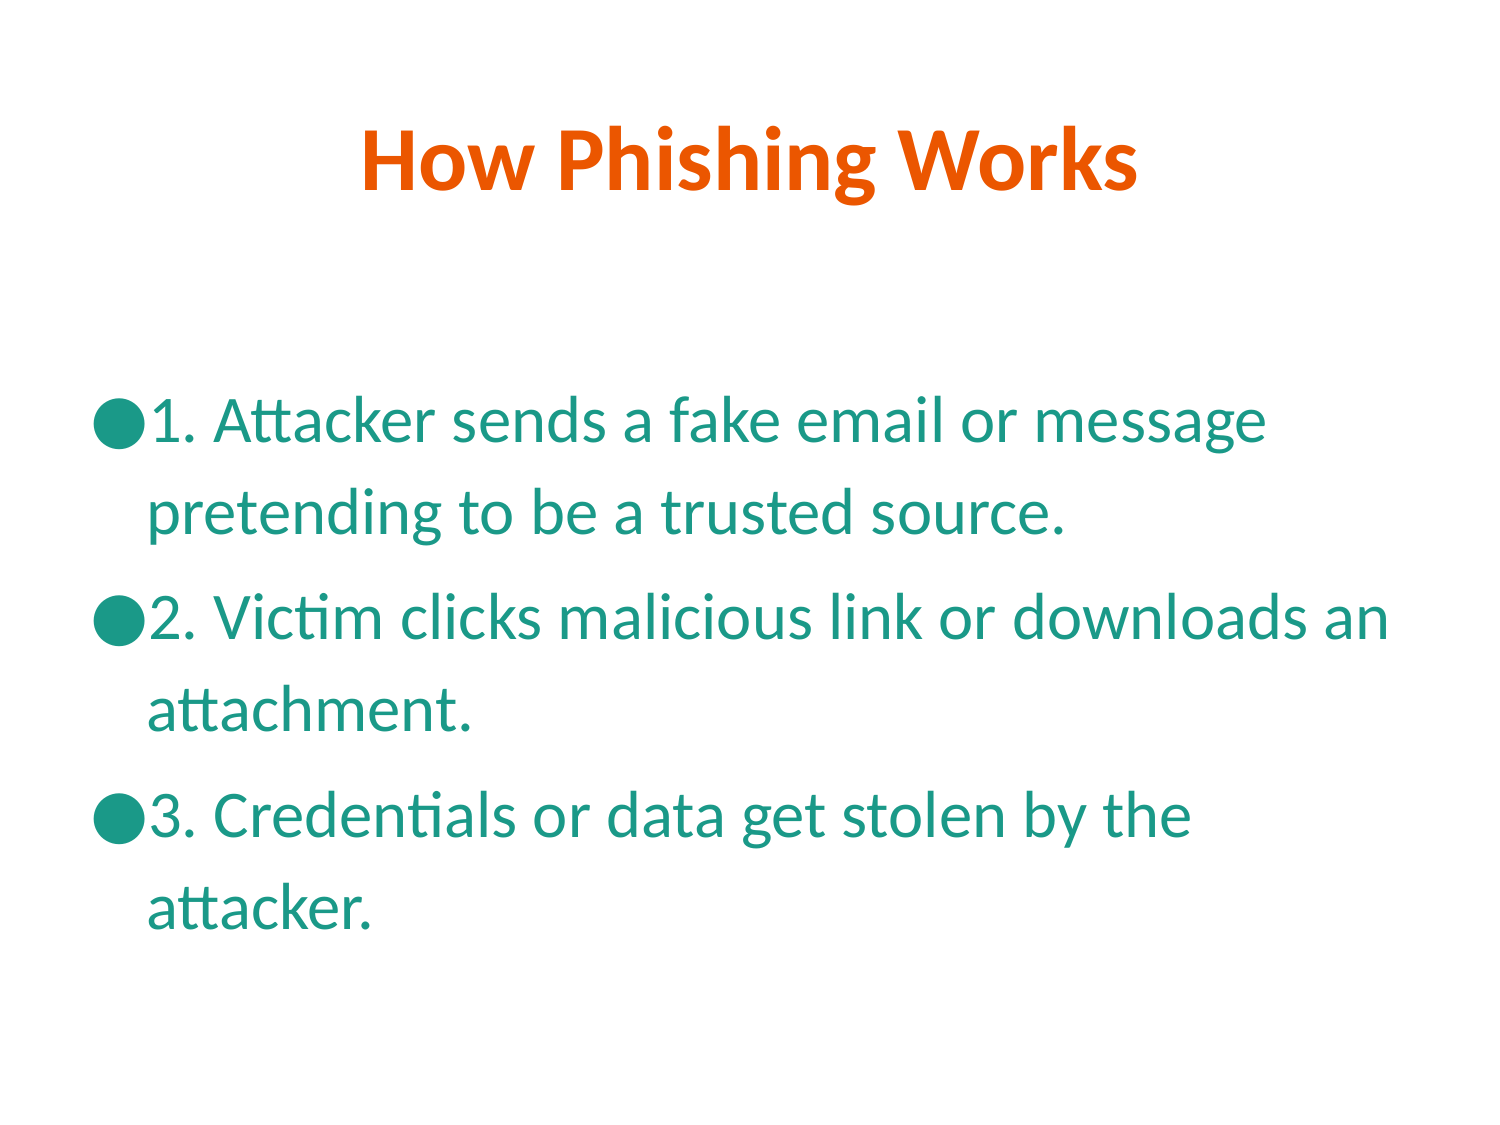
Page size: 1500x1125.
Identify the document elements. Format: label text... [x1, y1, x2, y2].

list 1. Attacker sends a fake email or message pretending to be a trusted source. 2. Victim clicks malicious link or downloads an attachment. 3. Credentials or data get stolen by the attacker. [75, 262, 1425, 1005]
title How Phishing Works [75, 45, 1425, 262]
